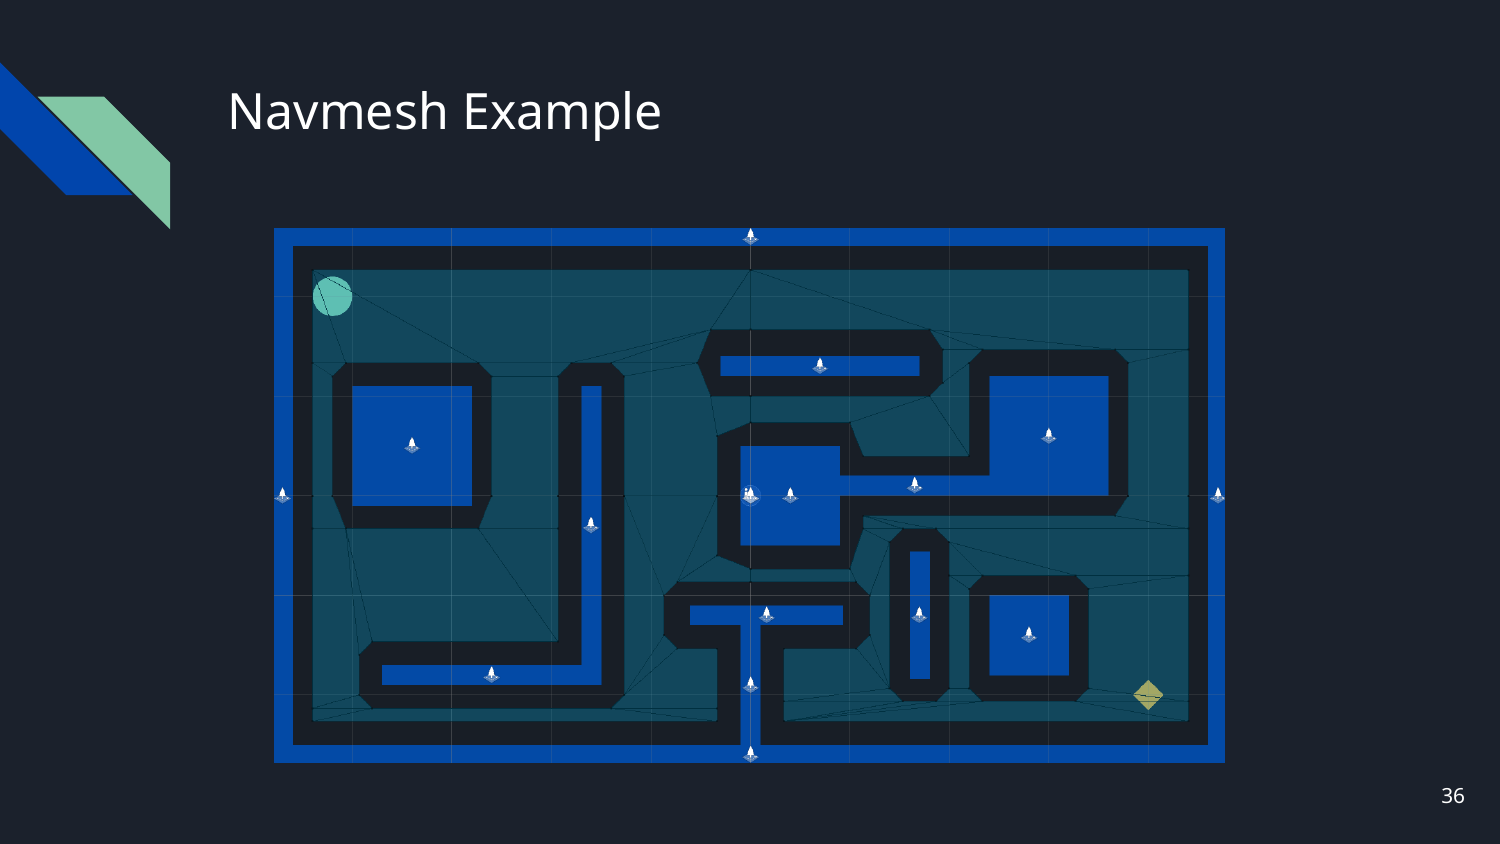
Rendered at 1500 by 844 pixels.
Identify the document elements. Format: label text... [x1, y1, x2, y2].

slide_number ‹#› [1389, 764, 1480, 830]
title Navmesh Example [212, 64, 1368, 215]
picture [274, 228, 1226, 763]
